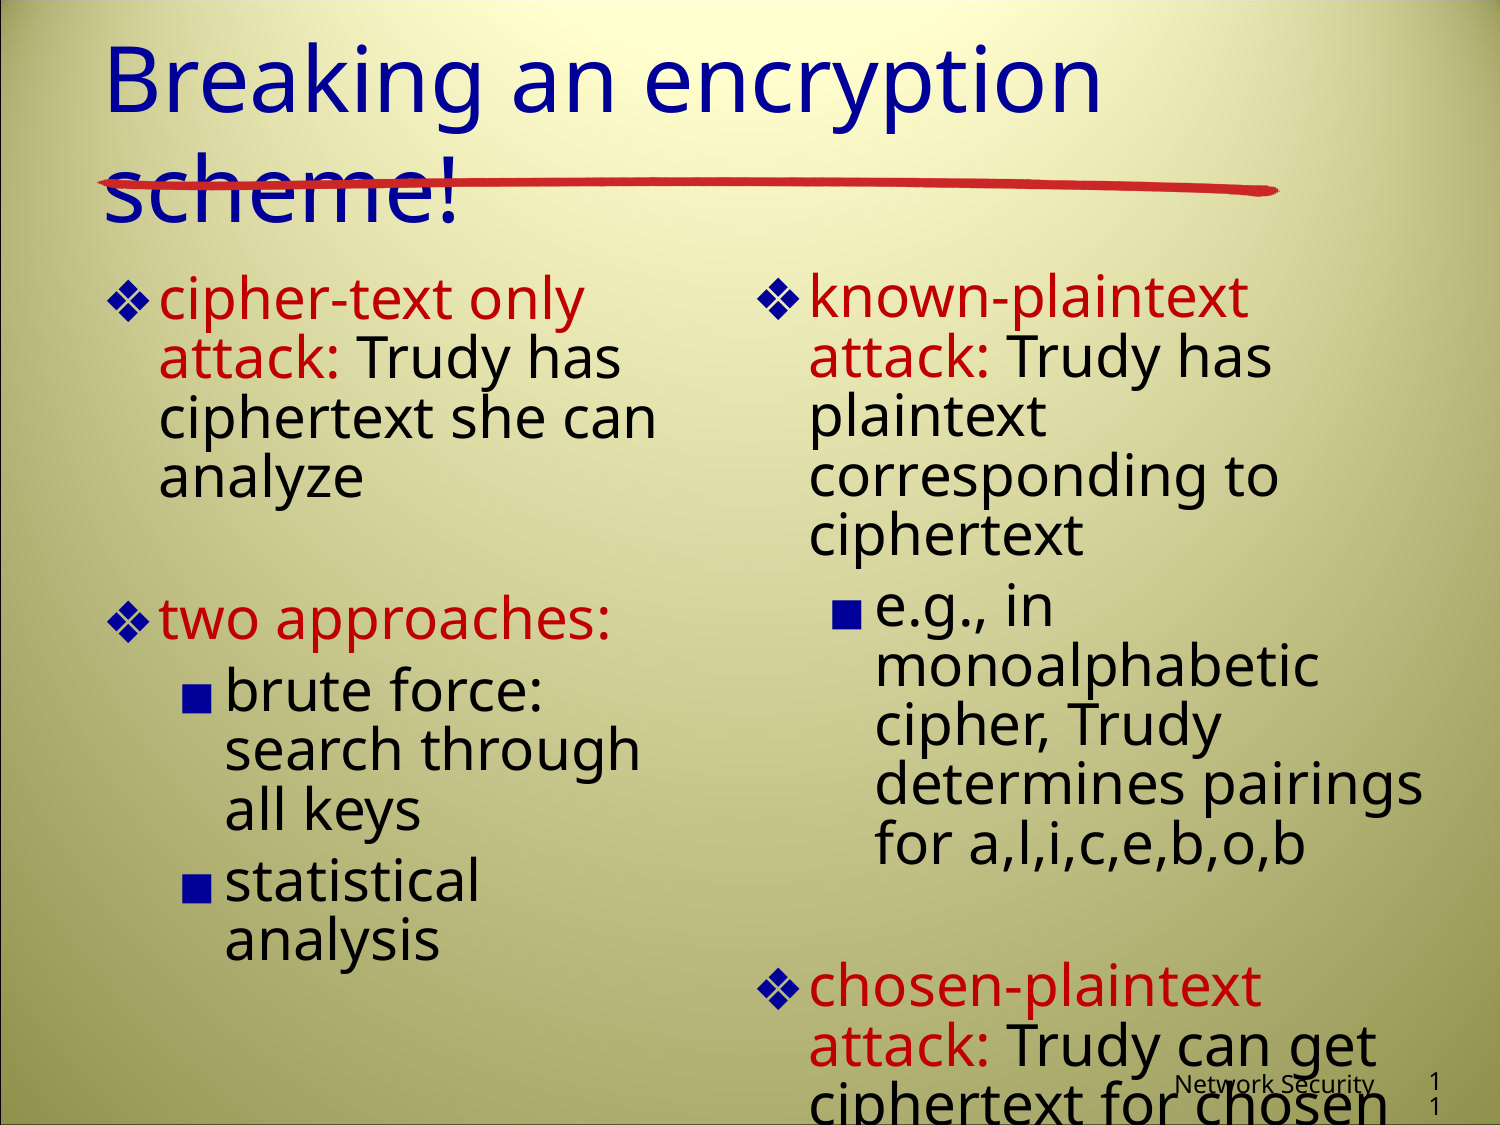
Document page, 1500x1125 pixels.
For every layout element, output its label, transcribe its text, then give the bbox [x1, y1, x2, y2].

picture [0, 0, 1500, 1125]
list known-plaintext attack: Trudy has plaintext corresponding to ciphertext e.g., in monoalphabetic cipher, Trudy determines pairings for a,l,i,c,e,b,o,b chosen-plaintext attack: Trudy can get ciphertext for chosen plaintext [737, 262, 1448, 1025]
title Breaking an encryption scheme! [87, 37, 1363, 225]
text_box Network Security [914, 1060, 1390, 1108]
list cipher-text only attack: Trudy has ciphertext she can analyze two approaches: brute force: search through all keys statistical analysis [87, 264, 713, 1027]
